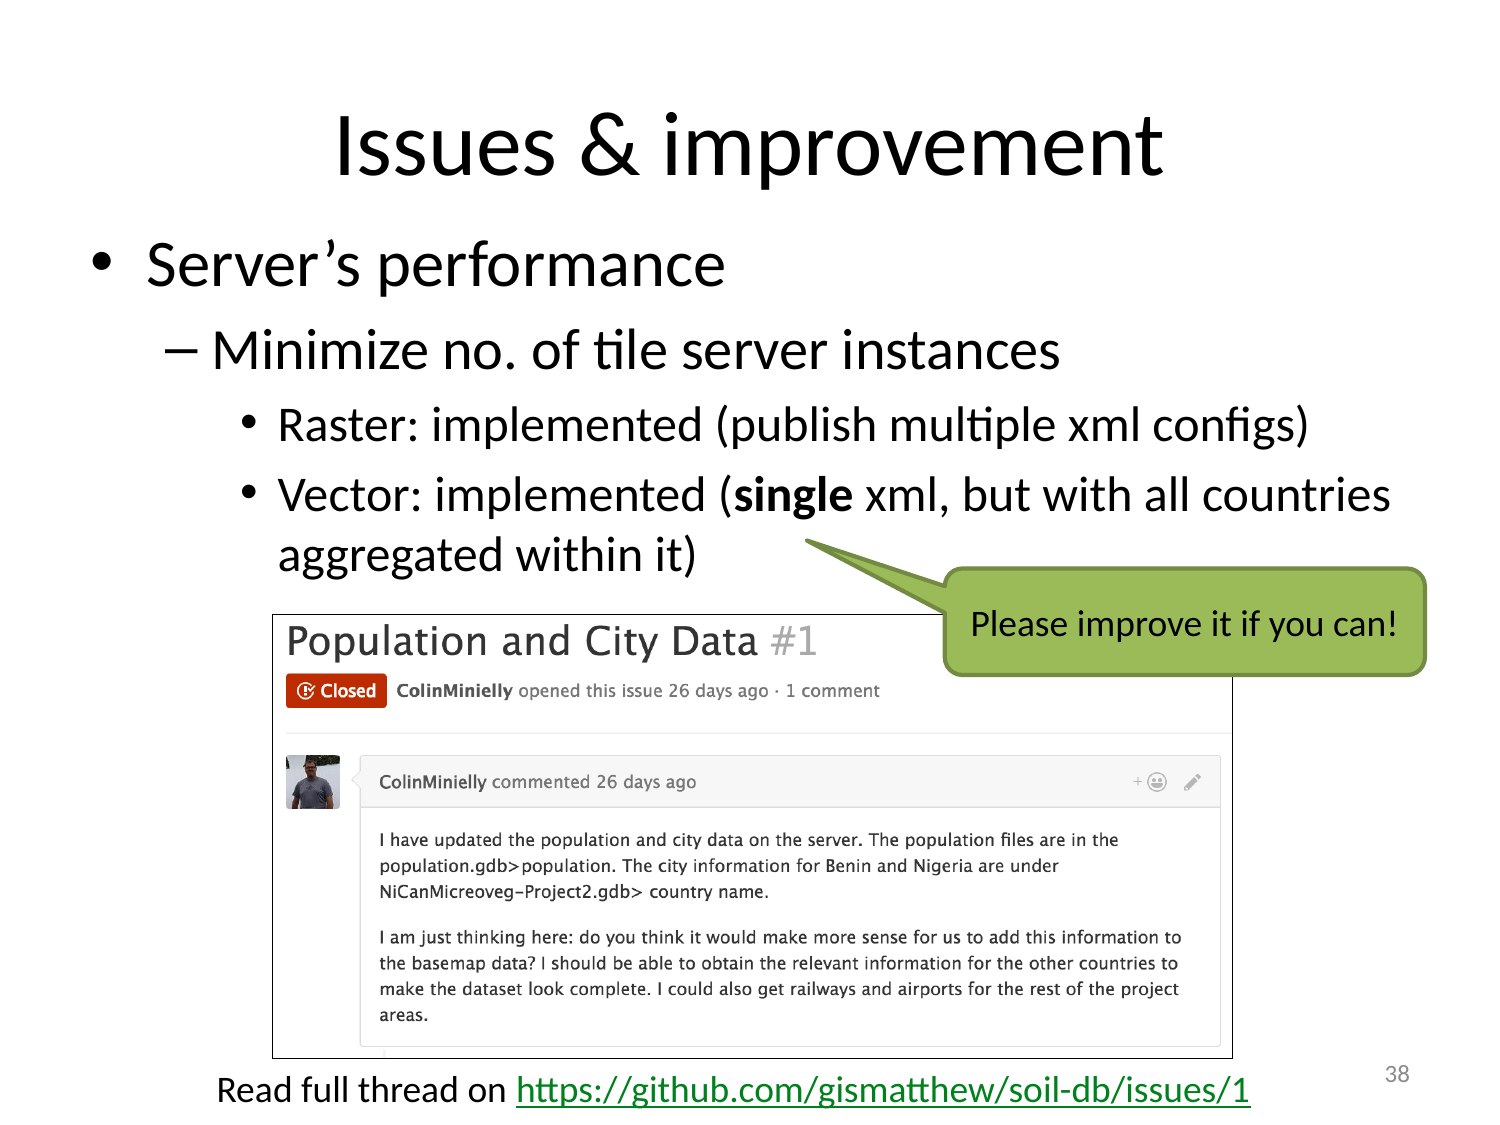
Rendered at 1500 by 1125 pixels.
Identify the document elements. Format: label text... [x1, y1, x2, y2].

text_box Please improve it if you can! [804, 538, 1428, 678]
list Server’s performance Minimize no. of tile server instances Raster: implemented (publish multiple xml configs) Vector: implemented (single xml, but with all countries aggregated within it) [75, 212, 1425, 955]
picture [272, 614, 1233, 1059]
text_box Read full thread on https://github.com/gismatthew/soil-db/issues/1 [201, 1058, 1275, 1118]
slide_number 37 [1074, 1042, 1425, 1103]
title Issues & improvement [75, 45, 1425, 212]
